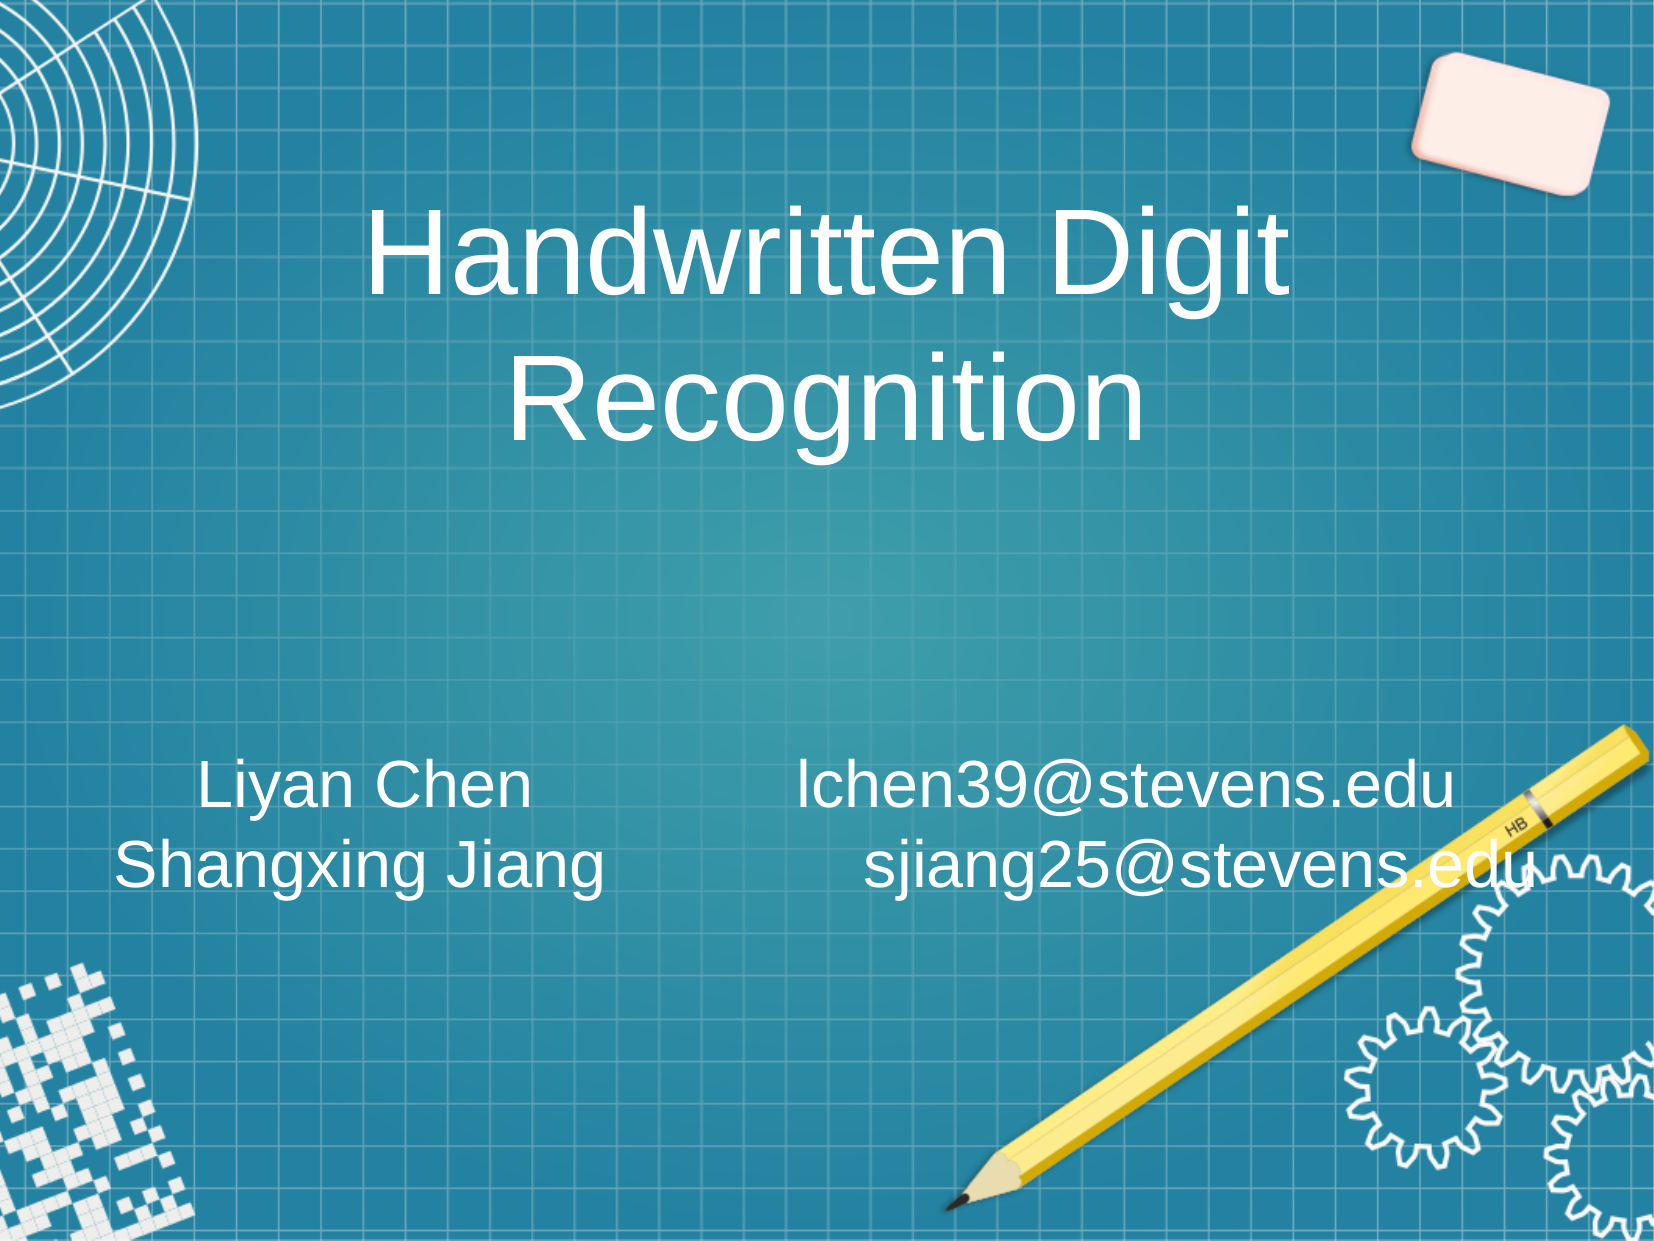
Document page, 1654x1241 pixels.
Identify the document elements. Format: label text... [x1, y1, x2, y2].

picture [0, 0, 1654, 1241]
text_box Handwritten Digit Recognition [82, 177, 1571, 461]
text_box Liyan Chen lchen39@stevens.edu Shangxing Jiang sjiang25@stevens.edu [82, 519, 1571, 1122]
